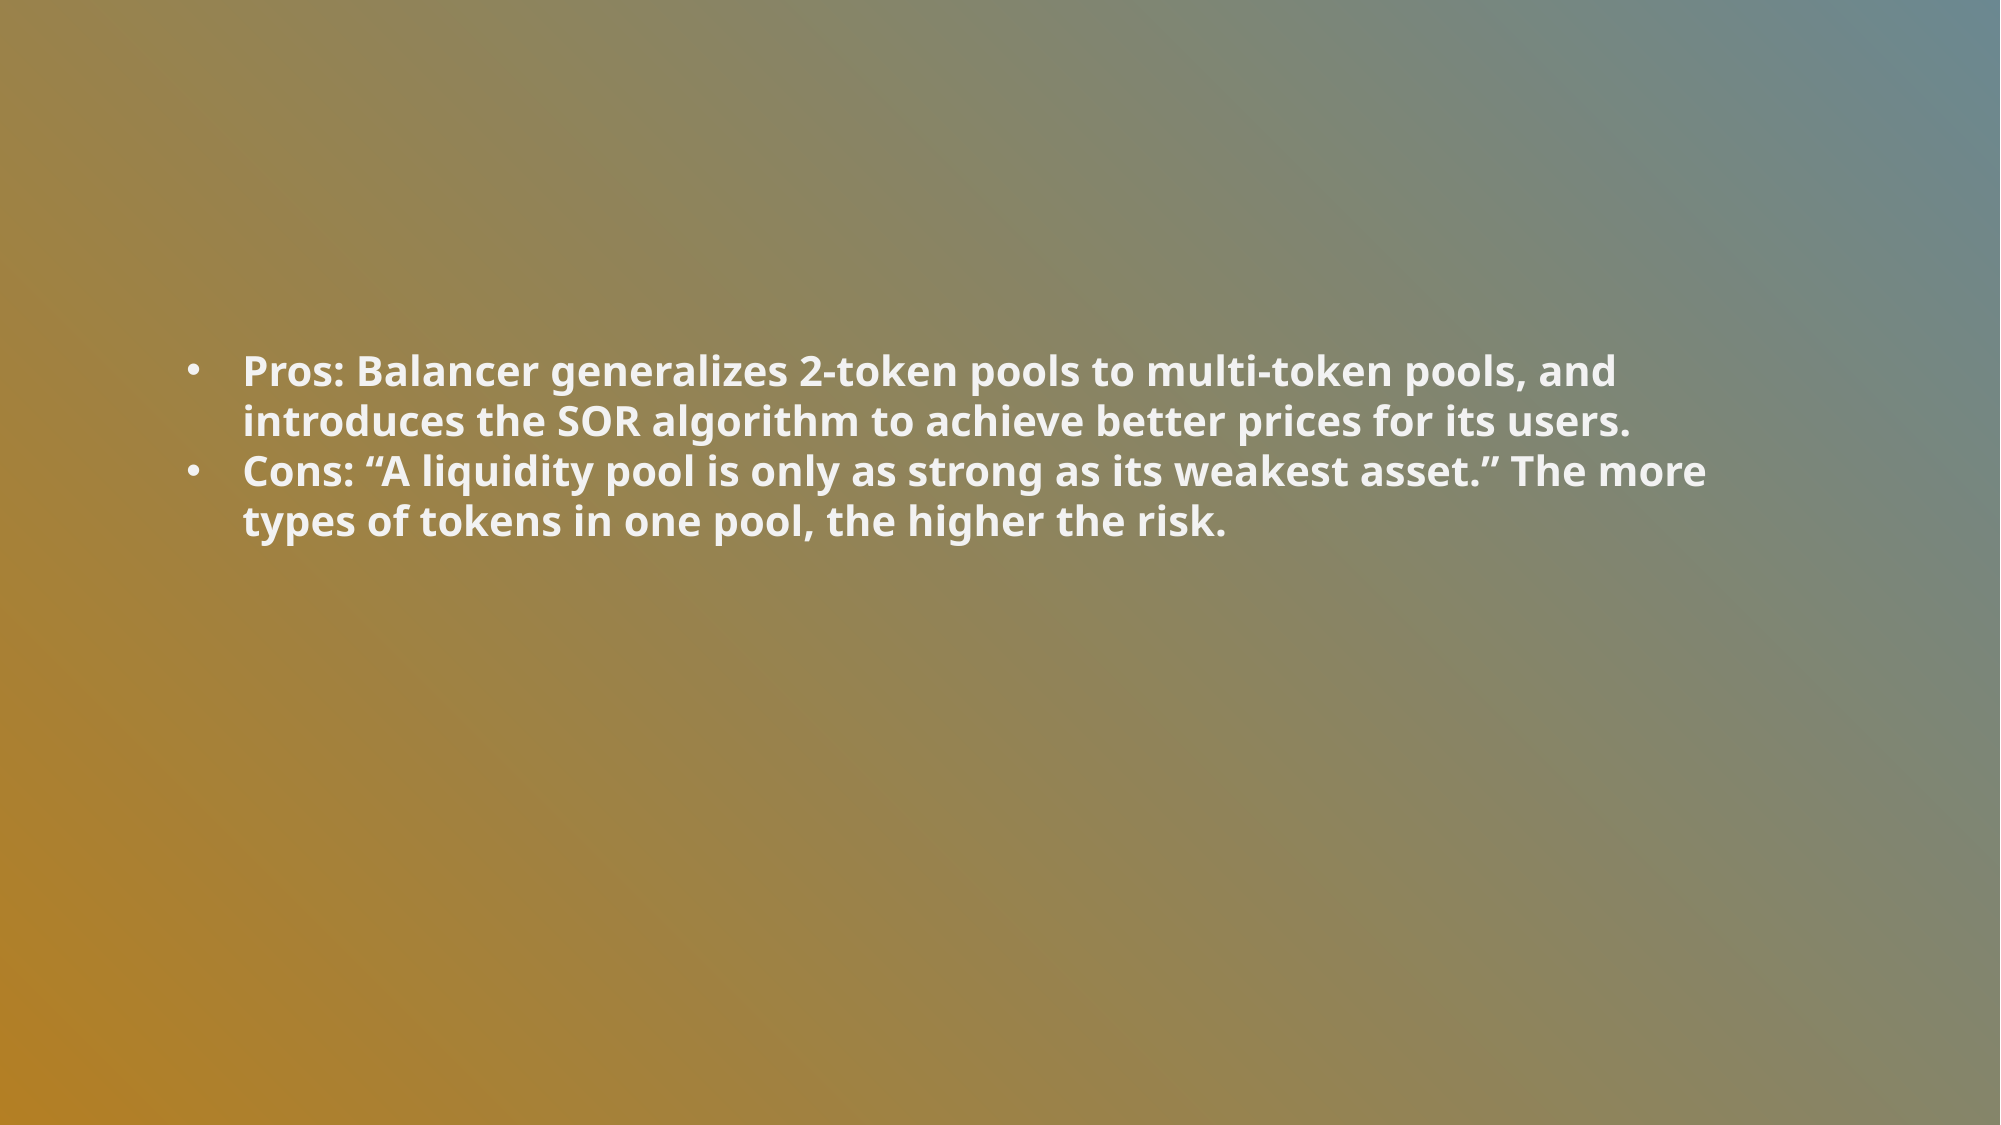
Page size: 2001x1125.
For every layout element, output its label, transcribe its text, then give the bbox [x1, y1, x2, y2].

text_box Pros: Balancer generalizes 2-token pools to multi-token pools, and introduces the SOR algorithm to achieve better prices for its users. Cons: “A liquidity pool is only as strong as its weakest asset.” The more types of tokens in one pool, the higher the risk. [171, 337, 1767, 703]
